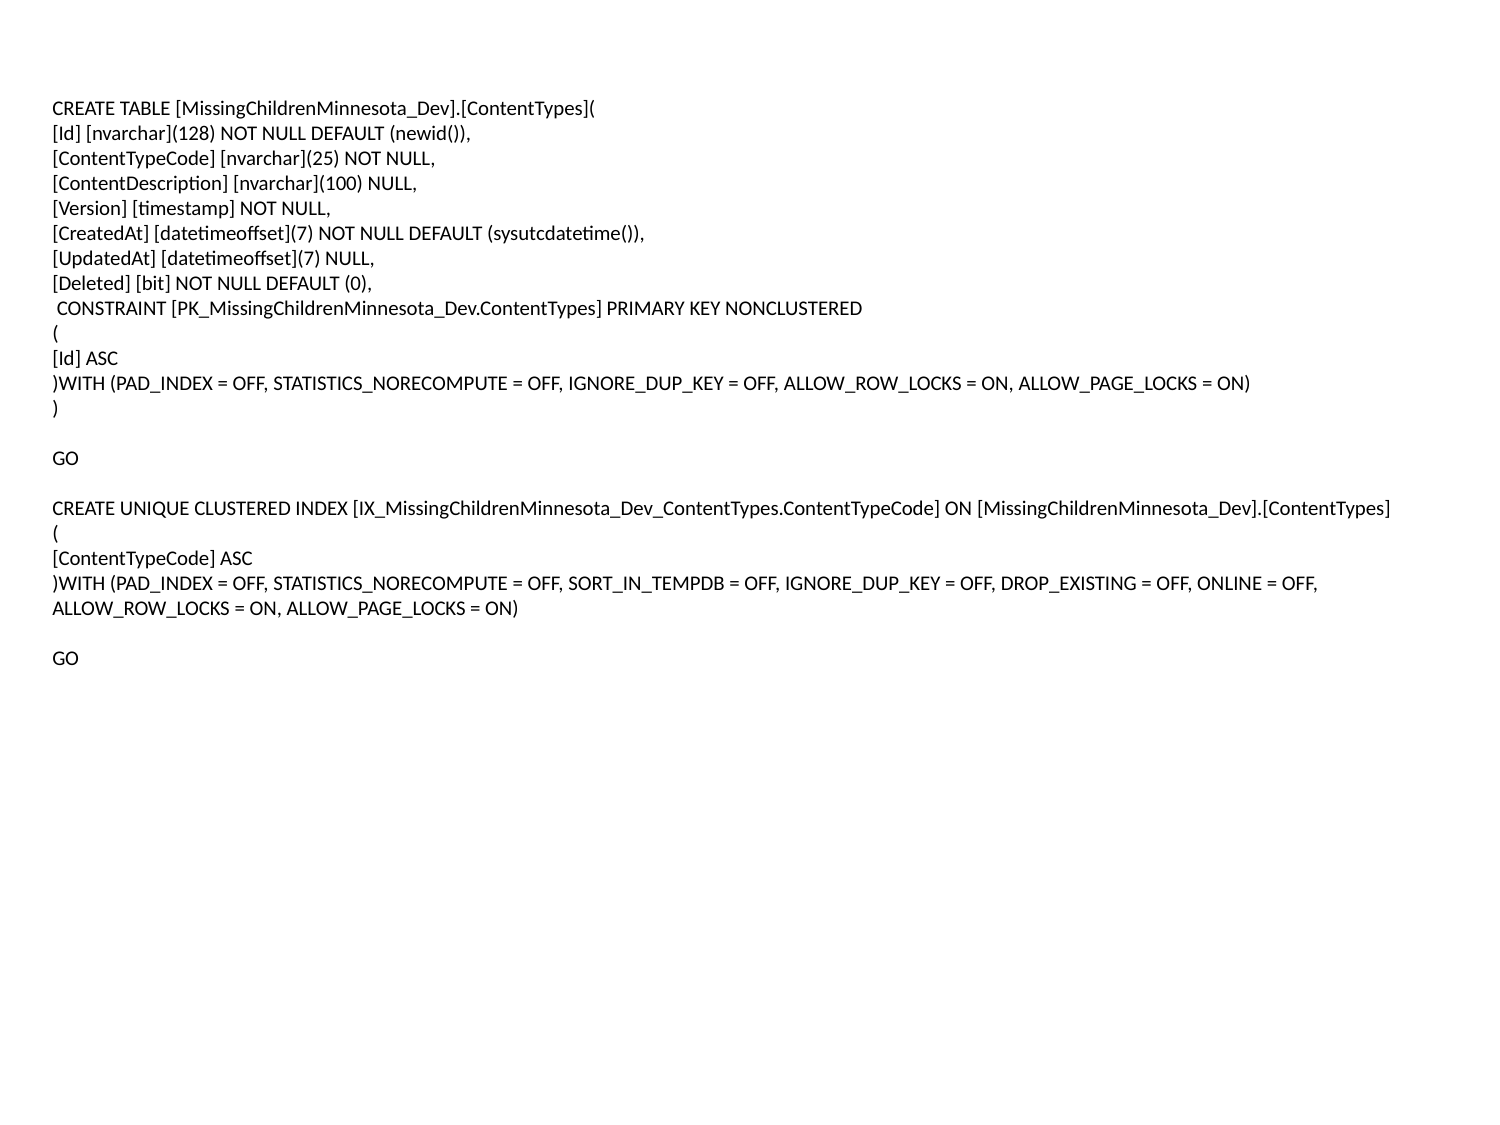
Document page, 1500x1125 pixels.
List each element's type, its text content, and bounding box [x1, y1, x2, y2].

text_box CREATE TABLE [MissingChildrenMinnesota_Dev].[ContentTypes]( [Id] [nvarchar](128) NOT NULL DEFAULT (newid()), [ContentTypeCode] [nvarchar](25) NOT NULL, [ContentDescription] [nvarchar](100) NULL, [Version] [timestamp] NOT NULL, [CreatedAt] [datetimeoffset](7) NOT NULL DEFAULT (sysutcdatetime()), [UpdatedAt] [datetimeoffset](7) NULL, [Deleted] [bit] NOT NULL DEFAULT (0), CONSTRAINT [PK_MissingChildrenMinnesota_Dev.ContentTypes] PRIMARY KEY NONCLUSTERED ( [Id] ASC )WITH (PAD_INDEX = OFF, STATISTICS_NORECOMPUTE = OFF, IGNORE_DUP_KEY = OFF, ALLOW_ROW_LOCKS = ON, ALLOW_PAGE_LOCKS = ON) ) GO CREATE UNIQUE CLUSTERED INDEX [IX_MissingChildrenMinnesota_Dev_ContentTypes.ContentTypeCode] ON [MissingChildrenMinnesota_Dev].[ContentTypes] ( [ContentTypeCode] ASC )WITH (PAD_INDEX = OFF, STATISTICS_NORECOMPUTE = OFF, SORT_IN_TEMPDB = OFF, IGNORE_DUP_KEY = OFF, DROP_EXISTING = OFF, ONLINE = OFF, ALLOW_ROW_LOCKS = ON, ALLOW_PAGE_LOCKS = ON) GO [37, 87, 1475, 702]
